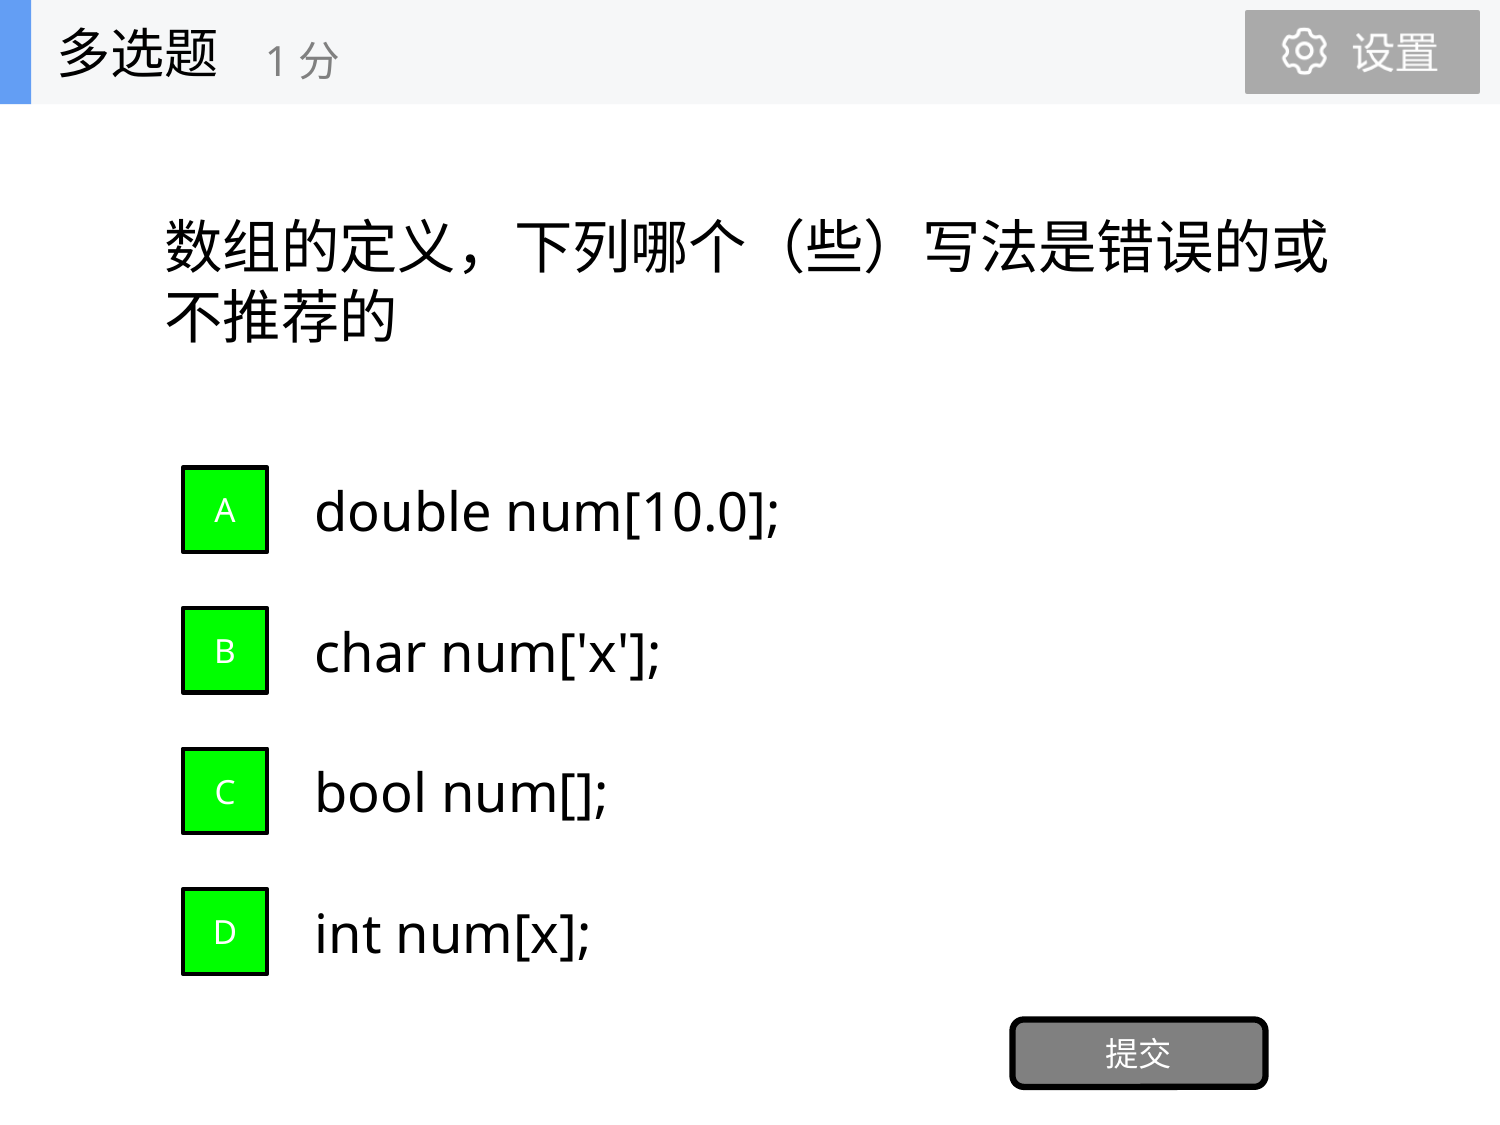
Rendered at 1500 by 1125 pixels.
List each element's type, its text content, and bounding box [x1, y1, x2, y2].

text_box double num[10.0]; [299, 456, 1350, 563]
text_box 提交 [1010, 1017, 1268, 1090]
picture [1245, 10, 1480, 94]
text_box bool num[]; [299, 738, 1350, 844]
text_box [0, 0, 1500, 105]
text_box int num[x]; [299, 878, 1350, 985]
text_box char num['x']; [299, 597, 1350, 703]
text_box C [181, 747, 269, 835]
text_box A [181, 465, 269, 554]
text_box 数组的定义，下列哪个（些）写法是错误的或不推荐的 [149, 113, 1350, 456]
text_box D [181, 887, 269, 976]
text_box B [181, 606, 269, 695]
